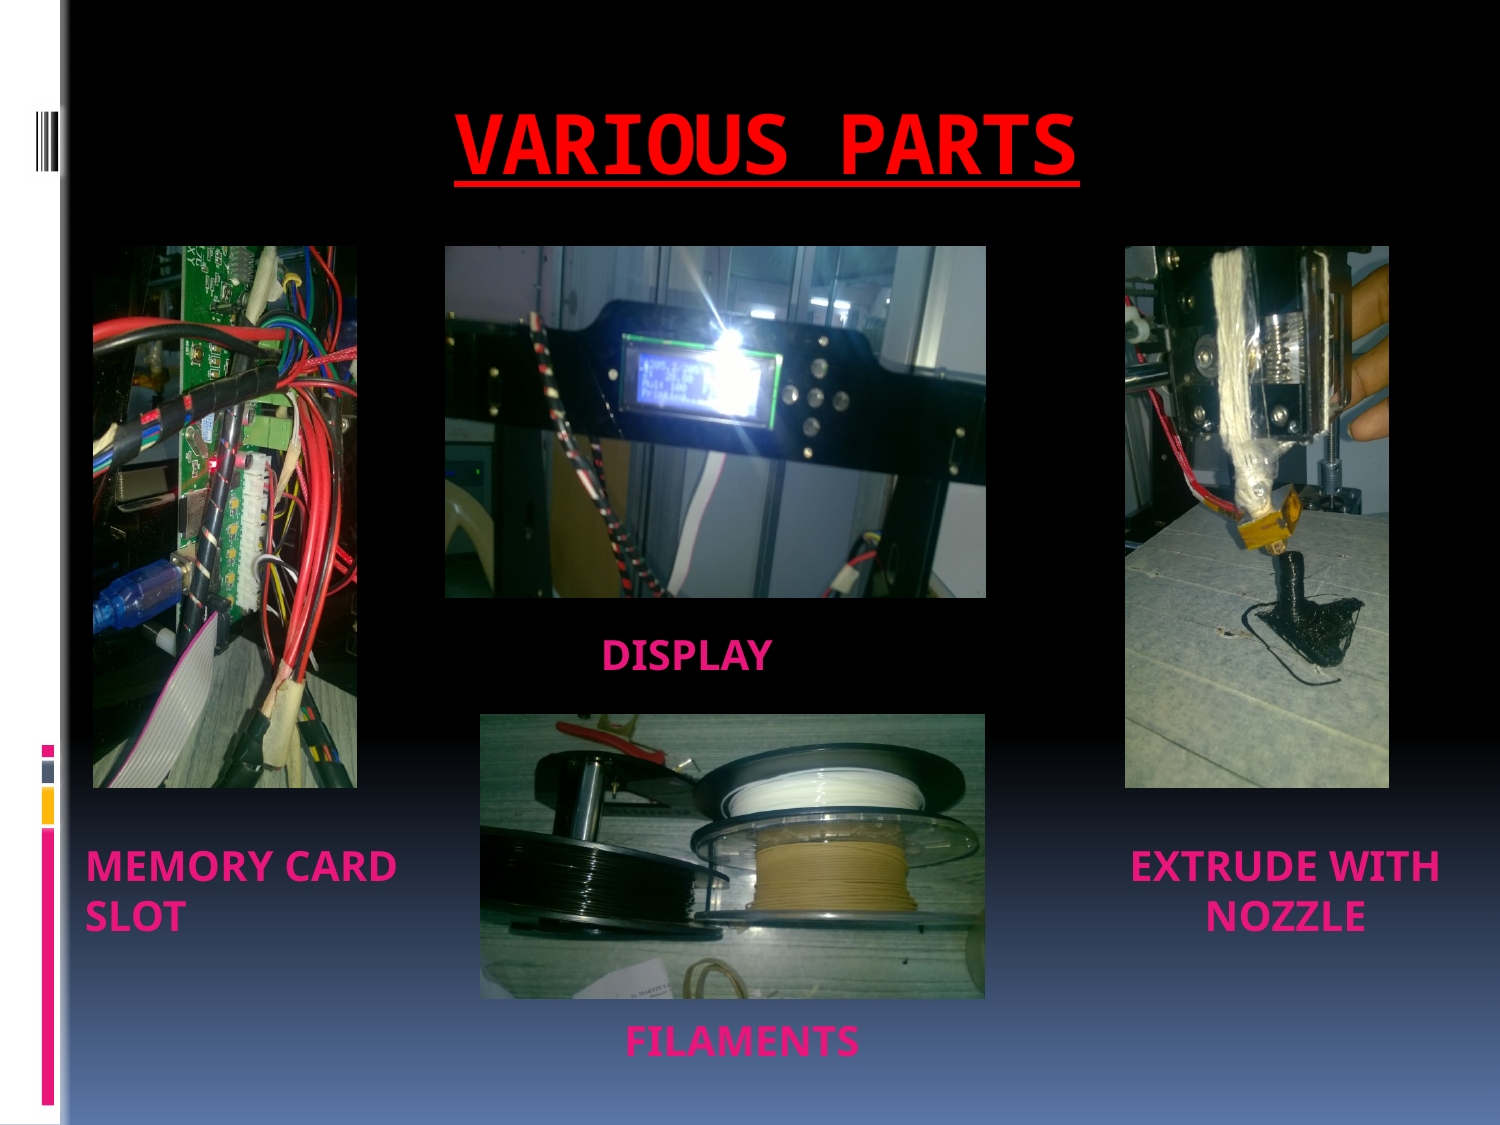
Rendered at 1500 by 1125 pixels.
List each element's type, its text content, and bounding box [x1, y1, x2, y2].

picture [1124, 245, 1389, 789]
picture [444, 245, 986, 599]
text_box DISPLAY [585, 621, 809, 686]
picture [479, 714, 985, 999]
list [93, 245, 358, 789]
text_box FILAMENTS [609, 1009, 903, 1073]
text_box MEMORY CARD SLOT [70, 831, 441, 947]
text_box EXTRUDE WITH NOZZLE [1114, 831, 1468, 947]
title VARIOUS PARTS [150, 83, 1252, 234]
